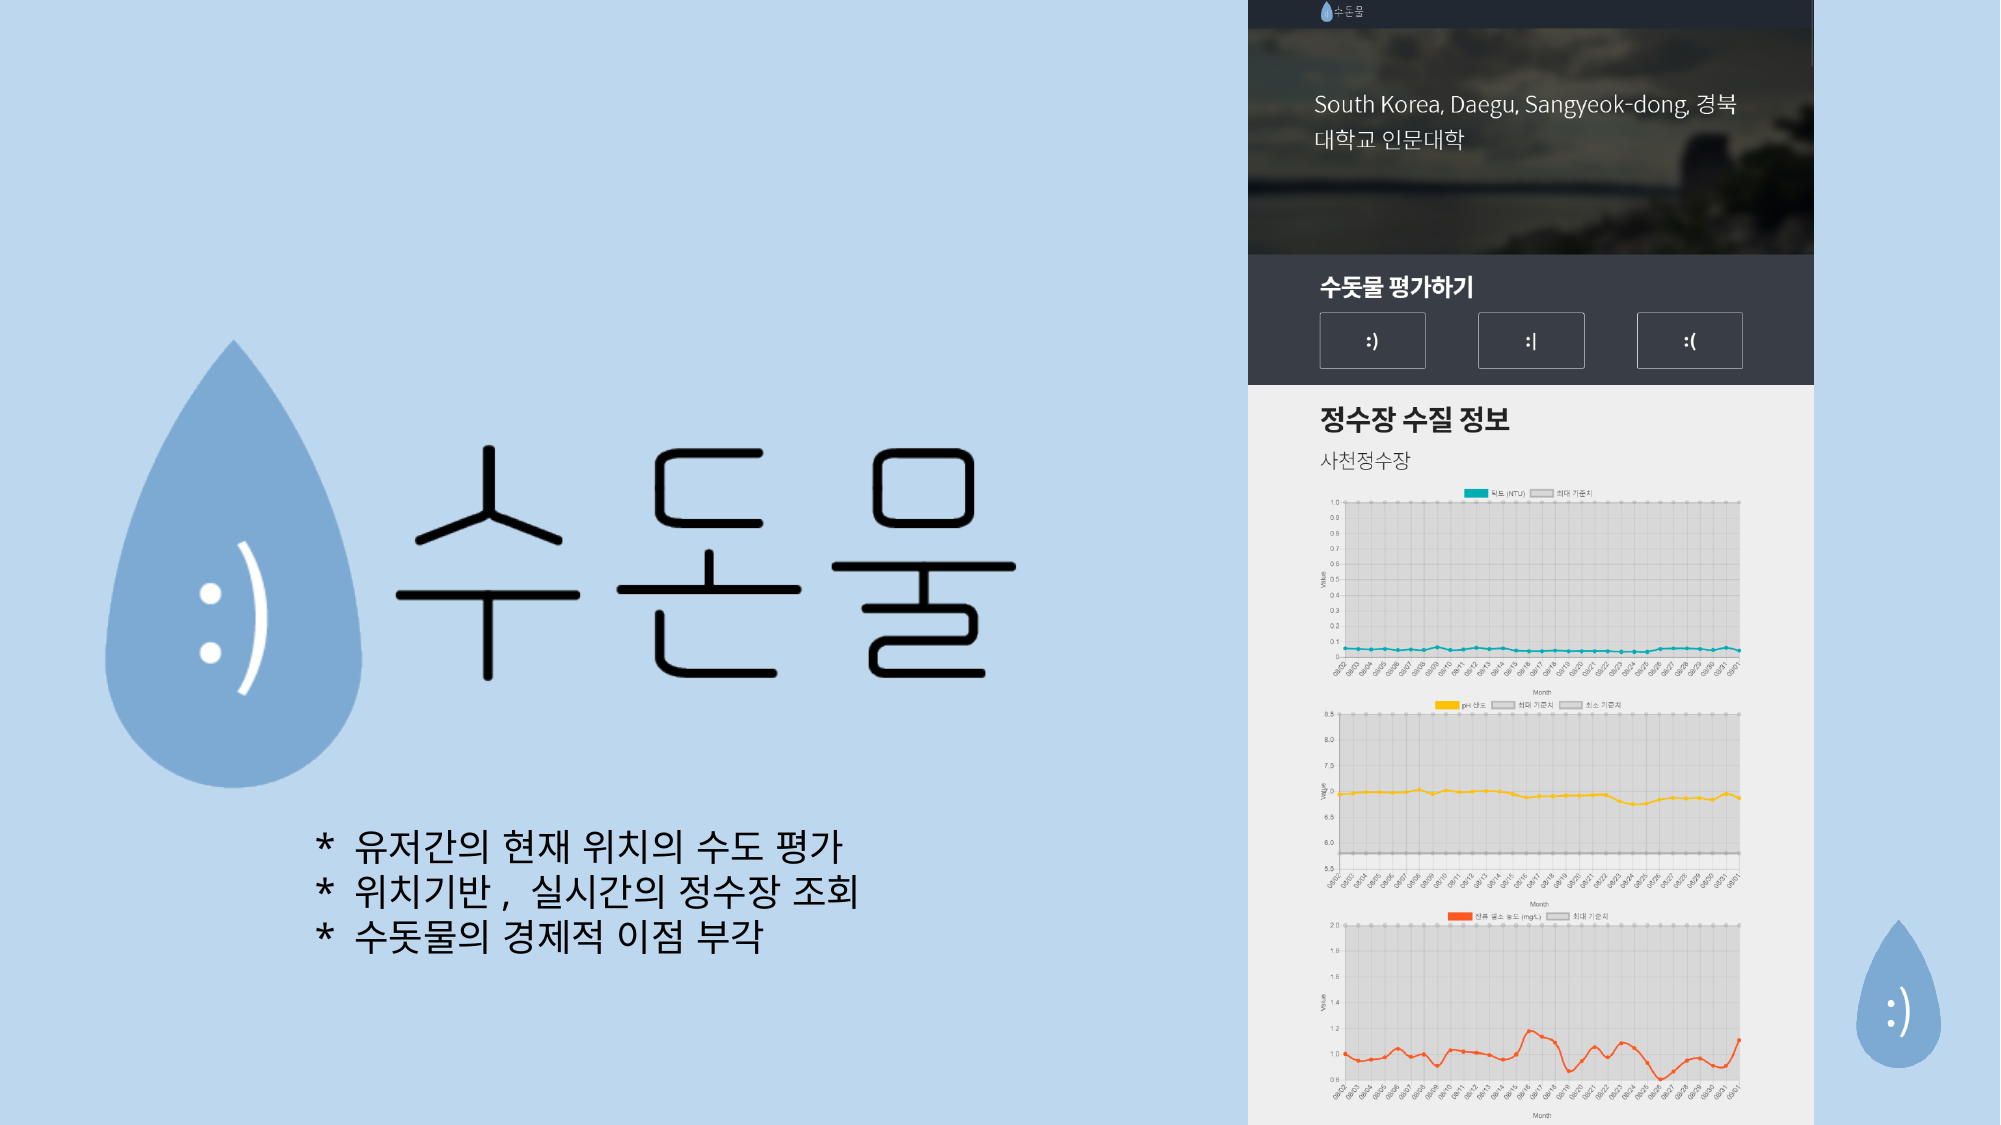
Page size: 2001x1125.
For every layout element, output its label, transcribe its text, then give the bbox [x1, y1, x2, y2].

text_box * 유저간의 현재 위치의 수도 평가 * 위치기반, 실시간의 정수장 조회 * 수돗물의 경제적 이점 부각 [290, 816, 877, 967]
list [1248, 0, 1814, 1125]
picture [1850, 913, 1950, 1073]
picture [87, 321, 1052, 804]
